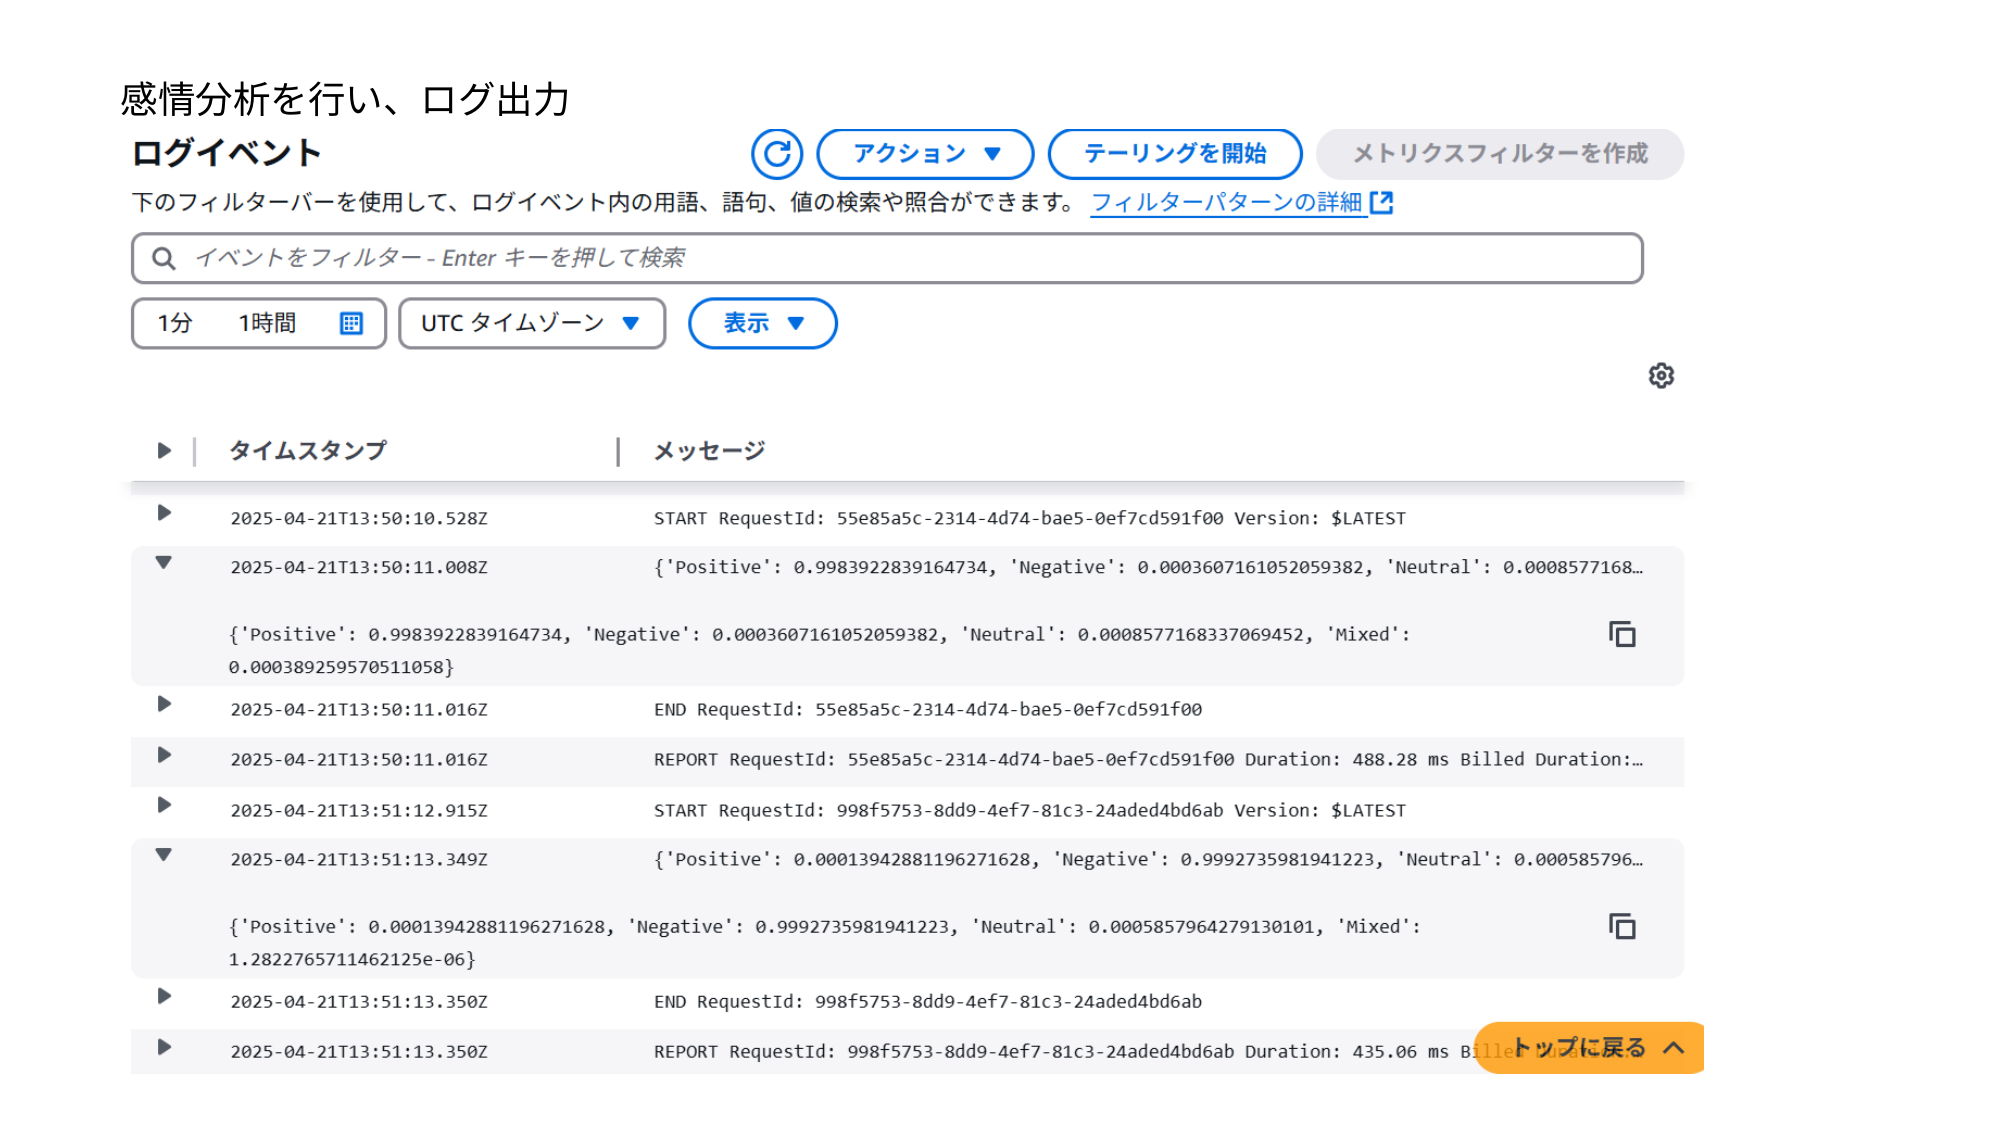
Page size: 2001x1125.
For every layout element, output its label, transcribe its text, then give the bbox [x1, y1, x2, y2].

text_box 感情分析を行い、ログ出力 [105, 68, 752, 129]
picture [105, 129, 1704, 1075]
